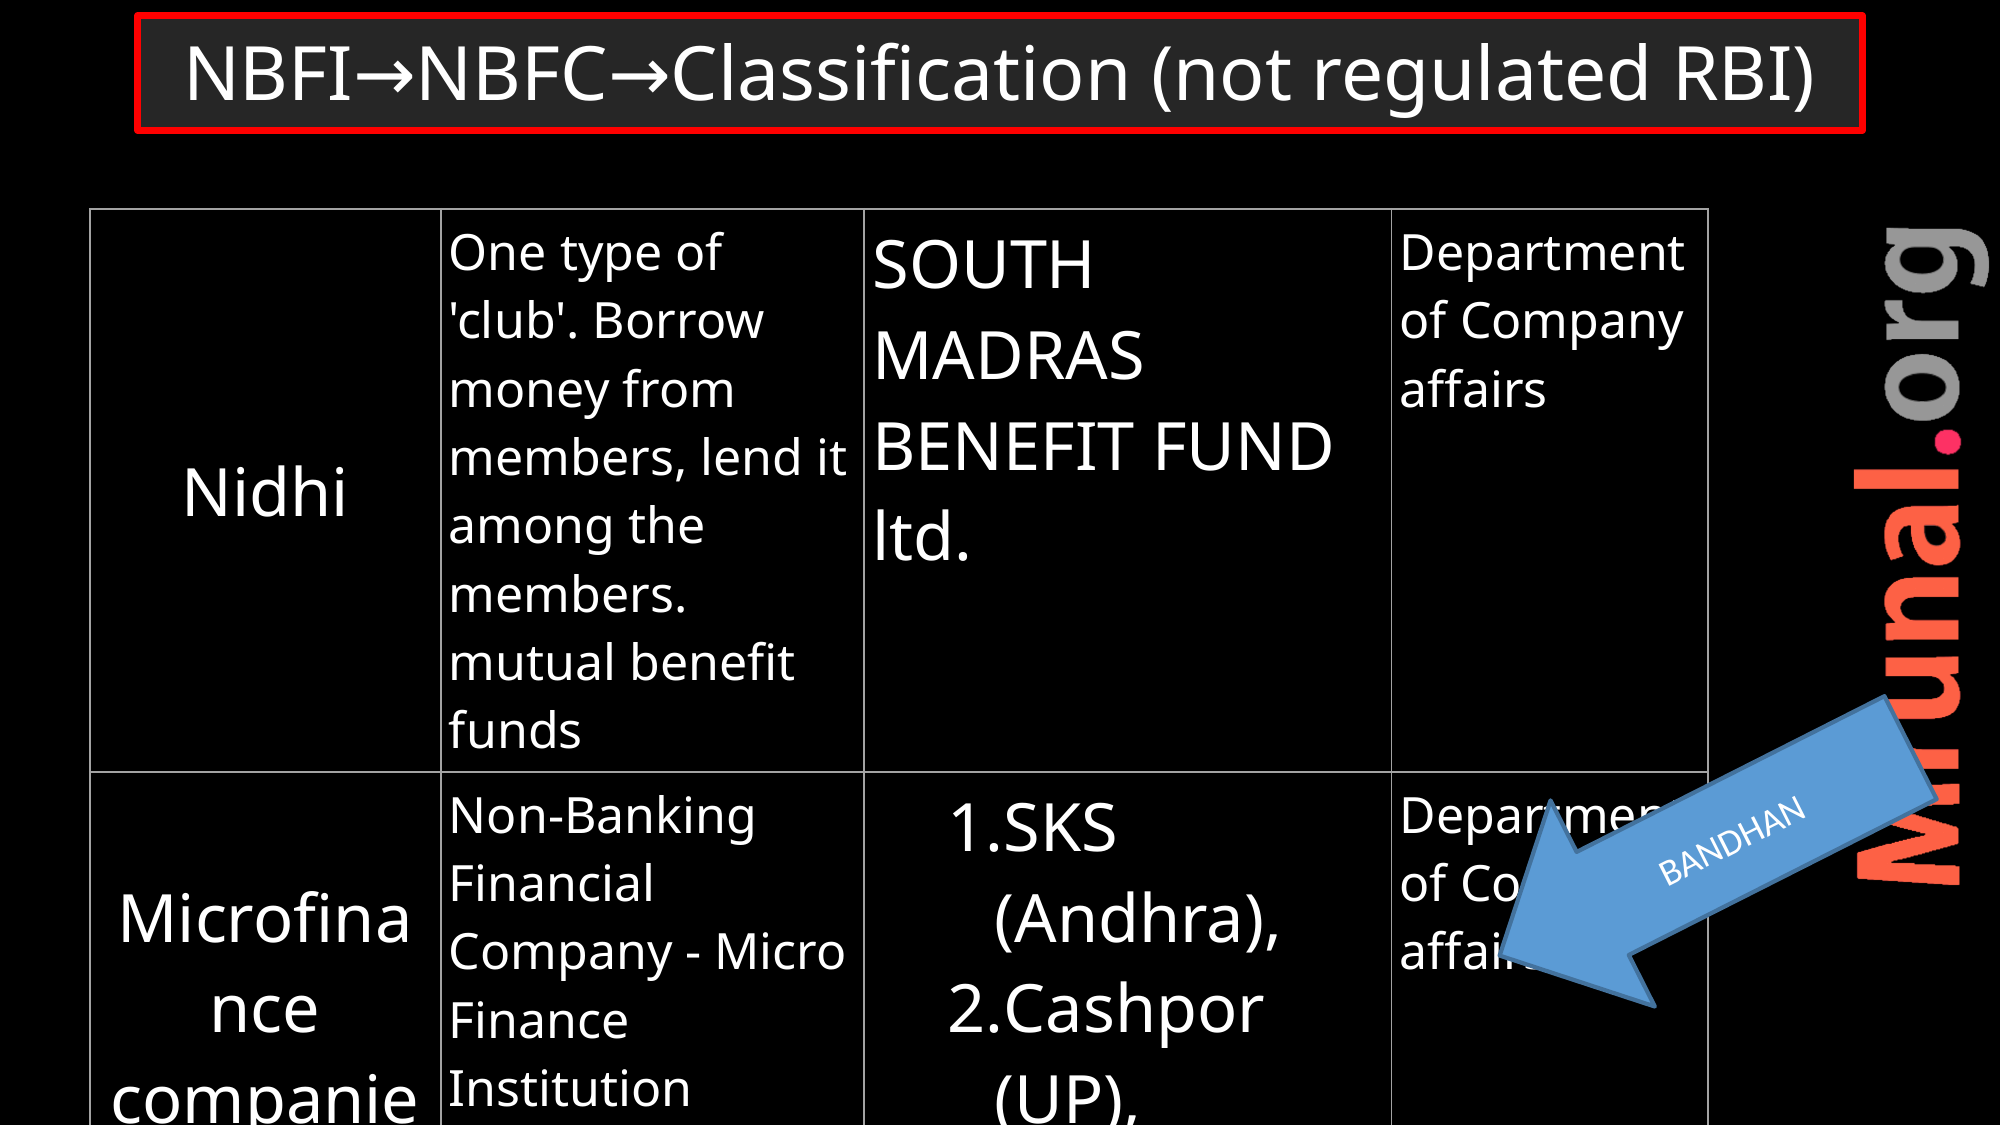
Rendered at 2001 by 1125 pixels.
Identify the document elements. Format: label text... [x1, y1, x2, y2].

title NBFI→NBFC→Classification (not regulated RBI) [134, 12, 1866, 134]
table_header Nidhi [91, 210, 440, 771]
table_cell SKS (Andhra), Cashpor (UP), Ujjivan (Karnataka) [865, 773, 1391, 1125]
table_cell Microfinance companies [91, 773, 440, 1125]
table_cell Department of Company affairs [1392, 773, 1707, 1125]
table_header SOUTH MADRAS BENEFIT FUND ltd. [865, 210, 1391, 771]
picture [1832, 223, 2000, 894]
text_box BANDHAN [1497, 694, 1939, 1009]
table_cell Non-Banking Financial Company - Micro Finance Institution (NBFC-MFI) [442, 773, 863, 1125]
table_header One type of 'club'. Borrow money from members, lend it among the members. mutual benefit funds [442, 210, 863, 771]
table_header Department of Company affairs [1392, 210, 1707, 771]
